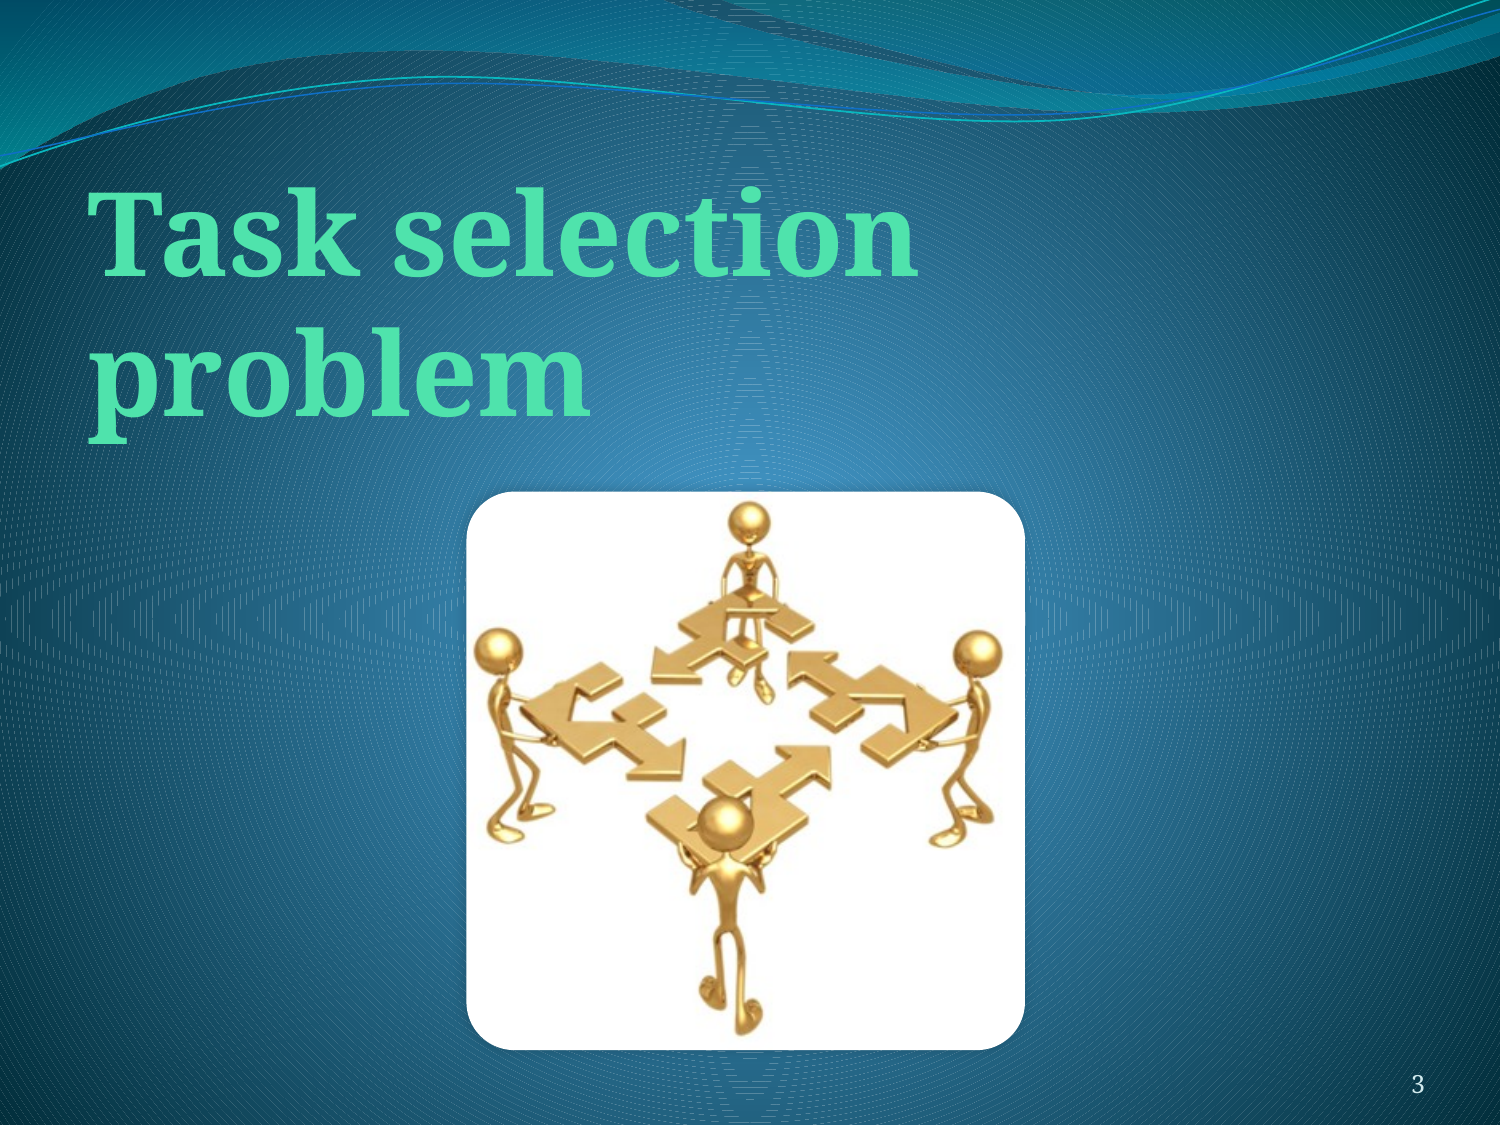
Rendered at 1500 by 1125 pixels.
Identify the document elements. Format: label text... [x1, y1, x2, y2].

slide_number 3 [1299, 1042, 1425, 1103]
picture [466, 491, 1026, 1051]
title Task selection problem [86, 216, 1362, 440]
